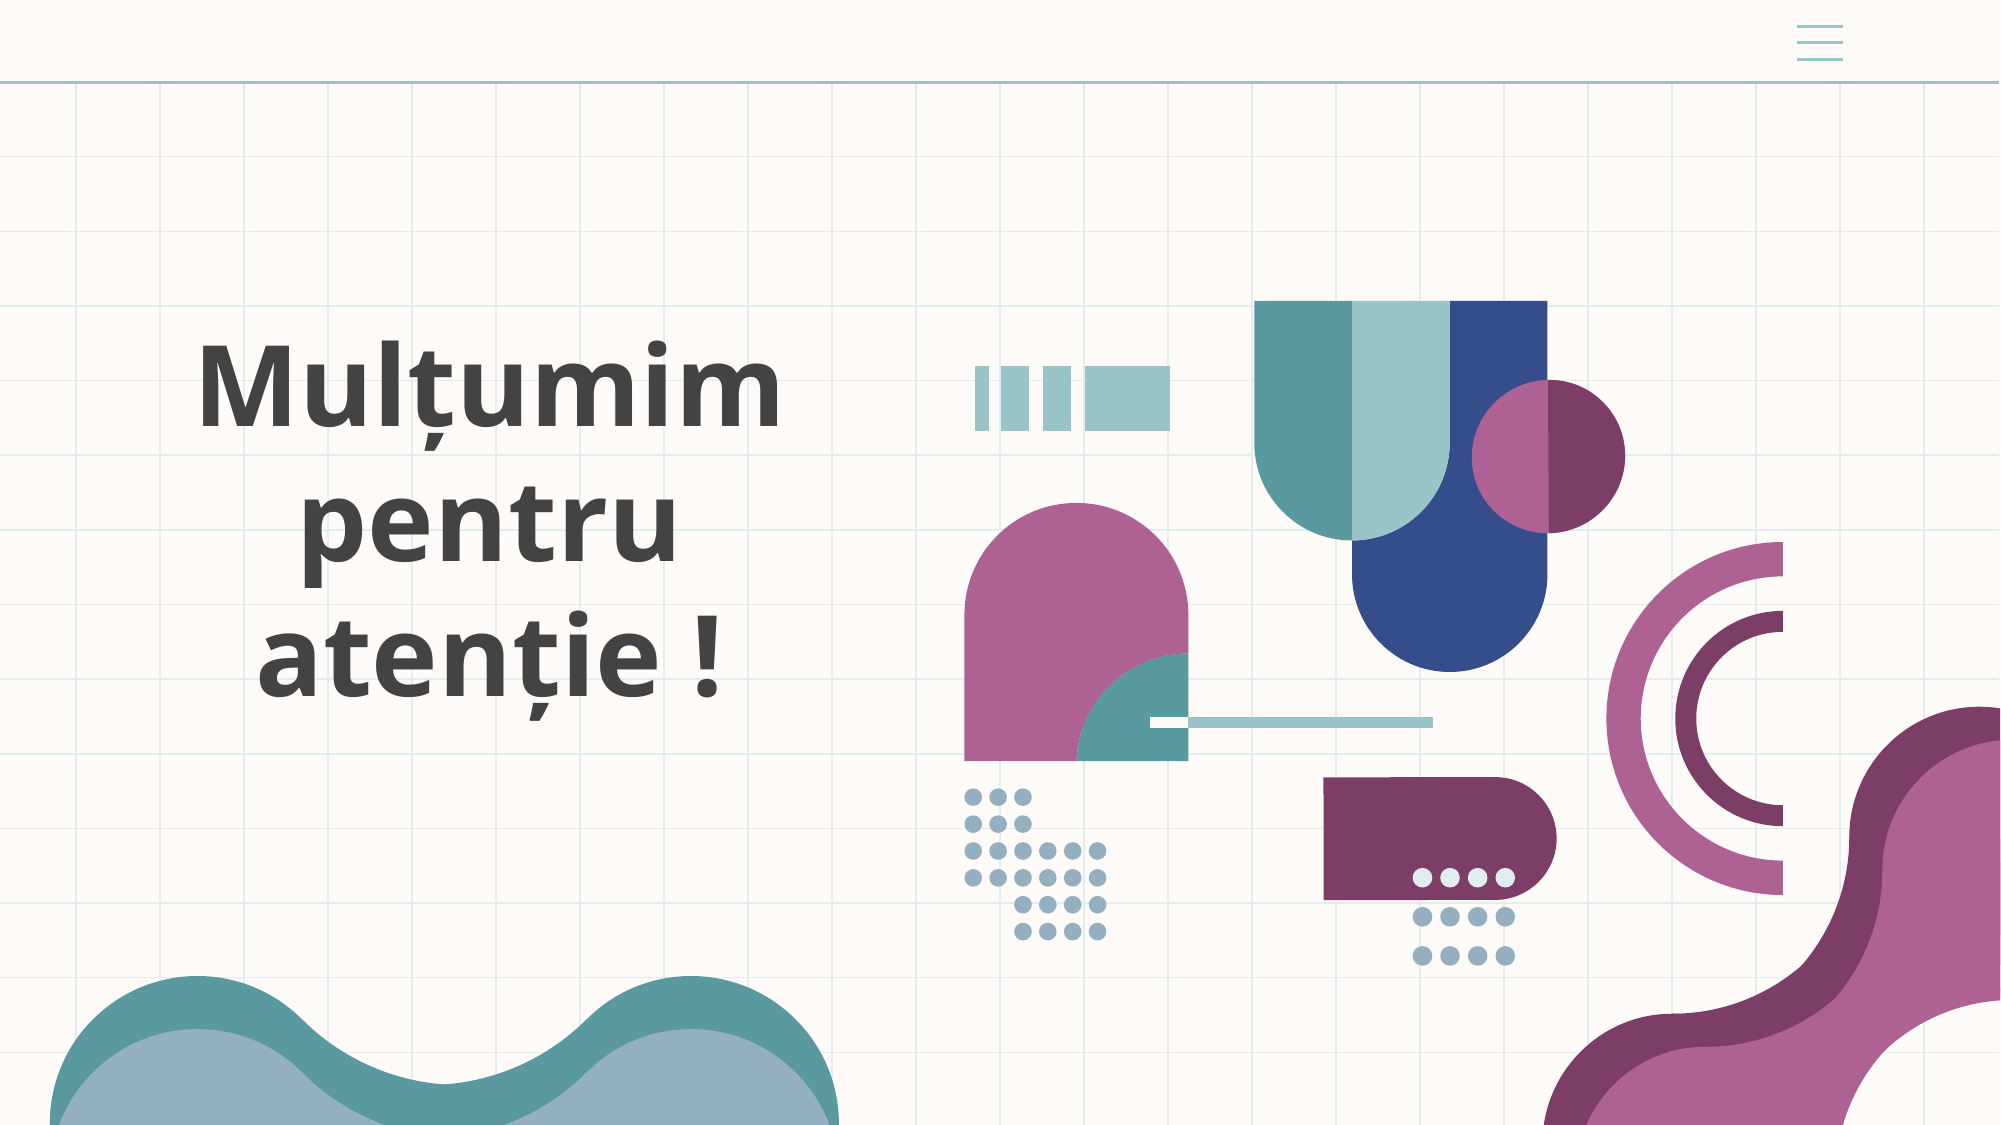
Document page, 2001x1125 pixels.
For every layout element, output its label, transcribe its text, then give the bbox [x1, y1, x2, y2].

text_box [1323, 776, 1557, 966]
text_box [964, 502, 1434, 762]
title Mulțumim pentru atenție ! [154, 294, 825, 974]
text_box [964, 788, 1107, 941]
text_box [1254, 300, 1634, 673]
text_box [1606, 541, 1784, 896]
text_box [1039, 300, 1106, 496]
